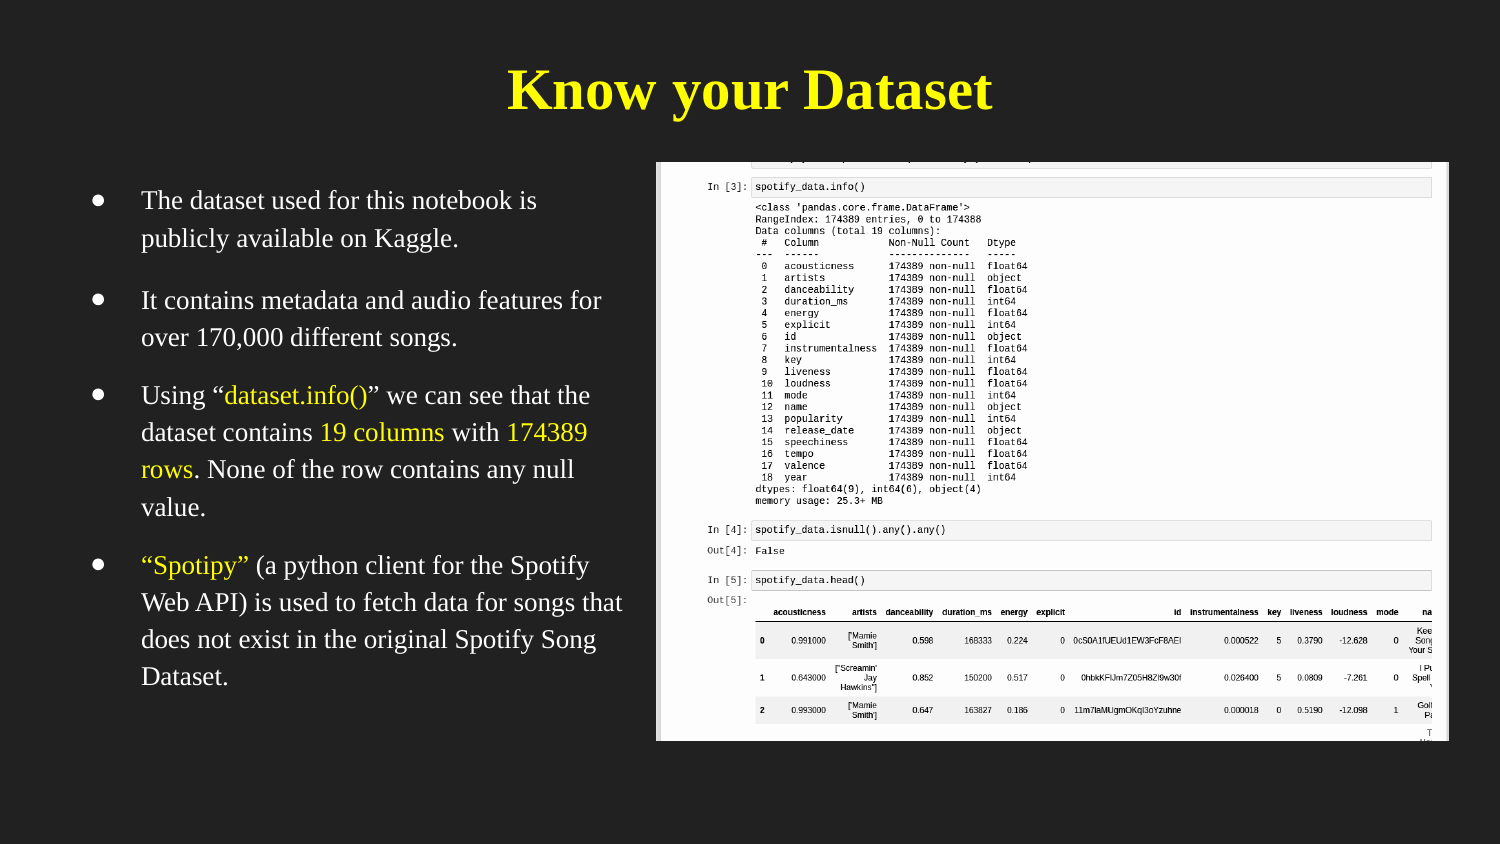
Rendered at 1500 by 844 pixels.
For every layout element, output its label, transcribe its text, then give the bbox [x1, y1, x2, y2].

title Know your Dataset [51, 35, 1449, 130]
list The dataset used for this notebook is publicly available on Kaggle. It contains metadata and audio features for over 170,000 different songs. Using “dataset.info()” we can see that the dataset contains 19 columns with 174389 rows. None of the row contains any null value. “Spotipy” (a python client for the Spotify Web API) is used to fetch data for songs that does not exist in the original Spotify Song Dataset. [51, 163, 641, 741]
picture [656, 162, 1450, 741]
